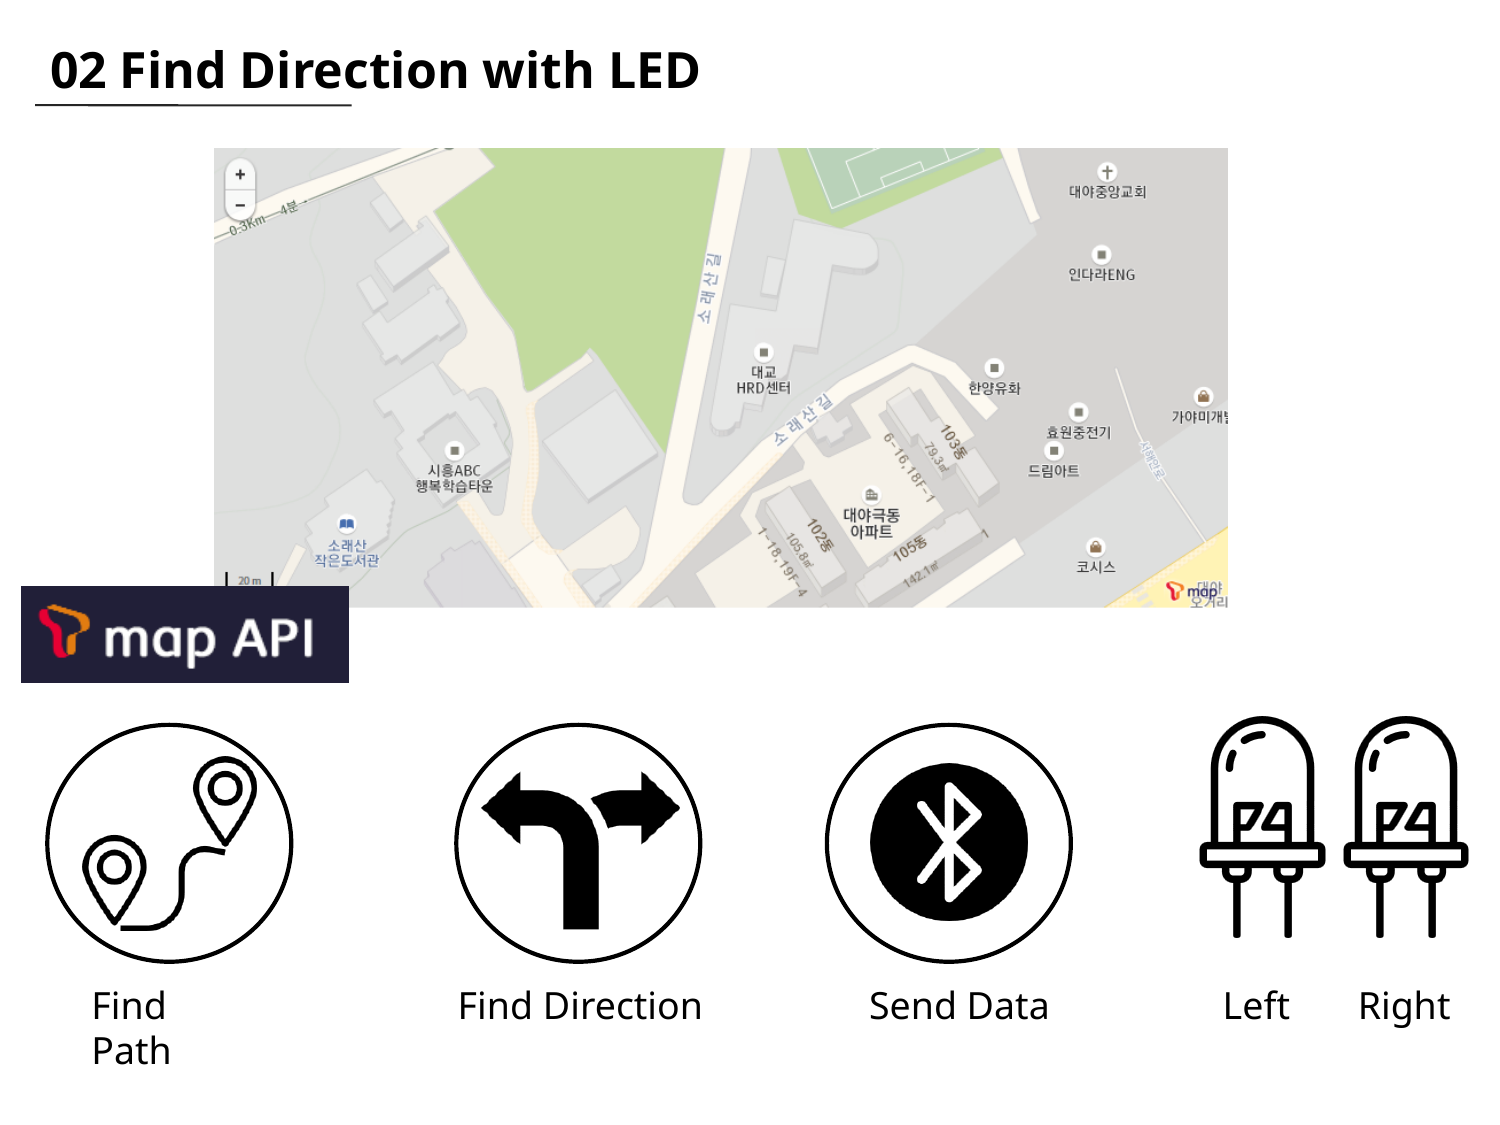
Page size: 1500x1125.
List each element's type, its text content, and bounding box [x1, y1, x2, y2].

text_box [95, 940, 244, 964]
picture [81, 756, 257, 931]
text_box [85, 722, 253, 754]
picture [481, 751, 680, 950]
text_box [540, 958, 617, 964]
text_box 02 Find Direction with LED [35, 30, 750, 106]
text_box Right [1339, 974, 1469, 1035]
text_box [260, 761, 294, 925]
picture [21, 148, 1228, 684]
text_box [501, 722, 656, 749]
text_box Send Data [854, 974, 1071, 1035]
text_box [454, 775, 476, 912]
text_box Find Direction [399, 974, 762, 1035]
picture [1151, 716, 1500, 938]
text_box Left [1207, 974, 1317, 1035]
text_box [824, 722, 1073, 964]
text_box [45, 763, 76, 923]
text_box Find Path [76, 974, 270, 1080]
picture [869, 763, 1028, 922]
text_box [685, 781, 703, 905]
